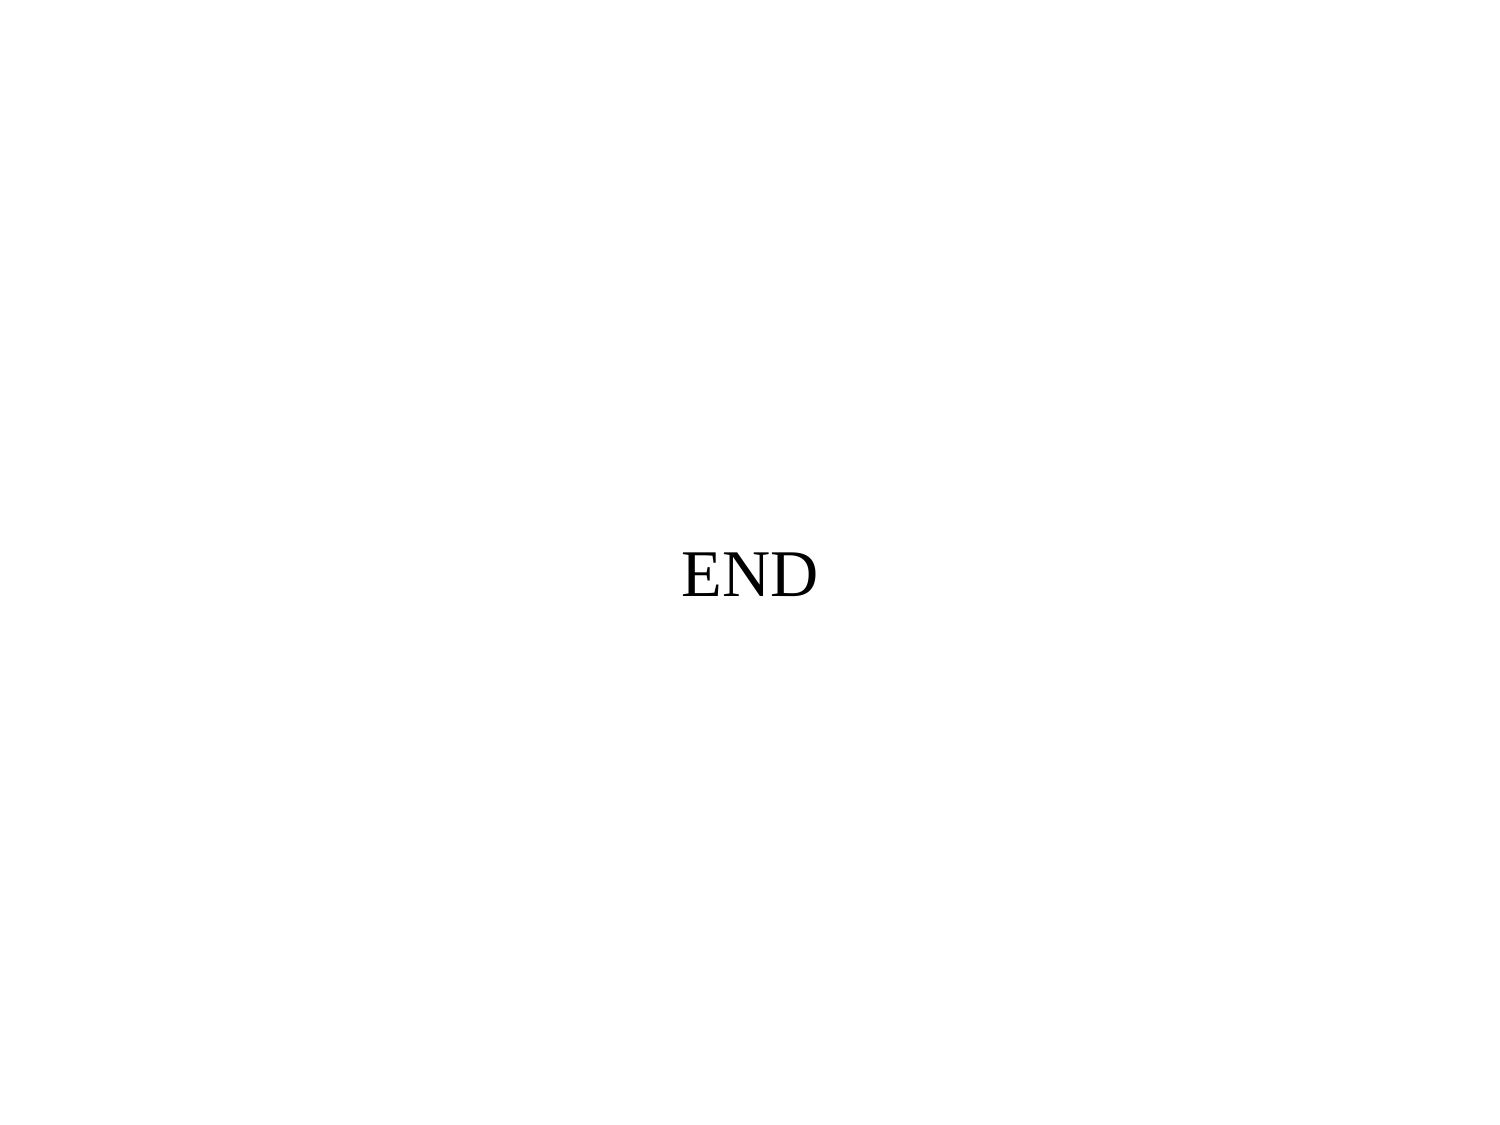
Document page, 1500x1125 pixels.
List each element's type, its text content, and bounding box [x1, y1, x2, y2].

list END [75, 224, 1425, 1005]
